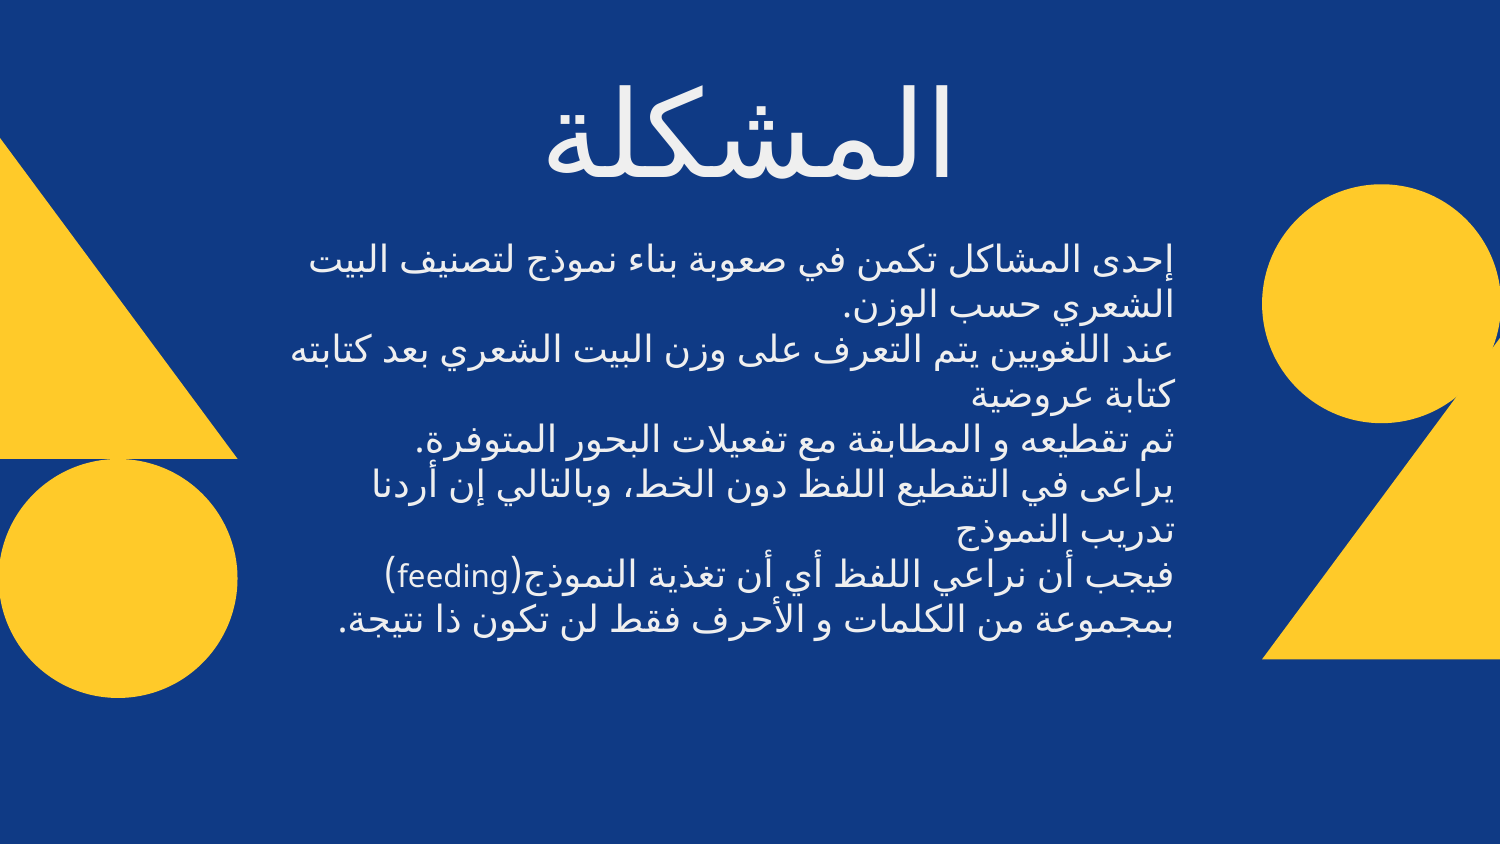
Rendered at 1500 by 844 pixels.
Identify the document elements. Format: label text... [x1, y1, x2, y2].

subtitle إحدى المشاكل تكمن في صعوبة بناء نموذج لتصنيف البيت الشعري حسب الوزن. عند اللغويين يتم التعرف على وزن البيت الشعري بعد كتابته كتابة عروضية ثم تقطيعه و المطابقة مع تفعيلات البحور المتوفرة. يراعى في التقطيع اللفظ دون الخط، وبالتالي إن أردنا تدريب النموذج فيجب أن نراعي اللفظ أي أن تغذية النموذج(feeding) بمجموعة من الكلمات و الأحرف فقط لن تكون ذا نتيجة. [274, 219, 1191, 736]
title المشكلة [361, 42, 1139, 181]
